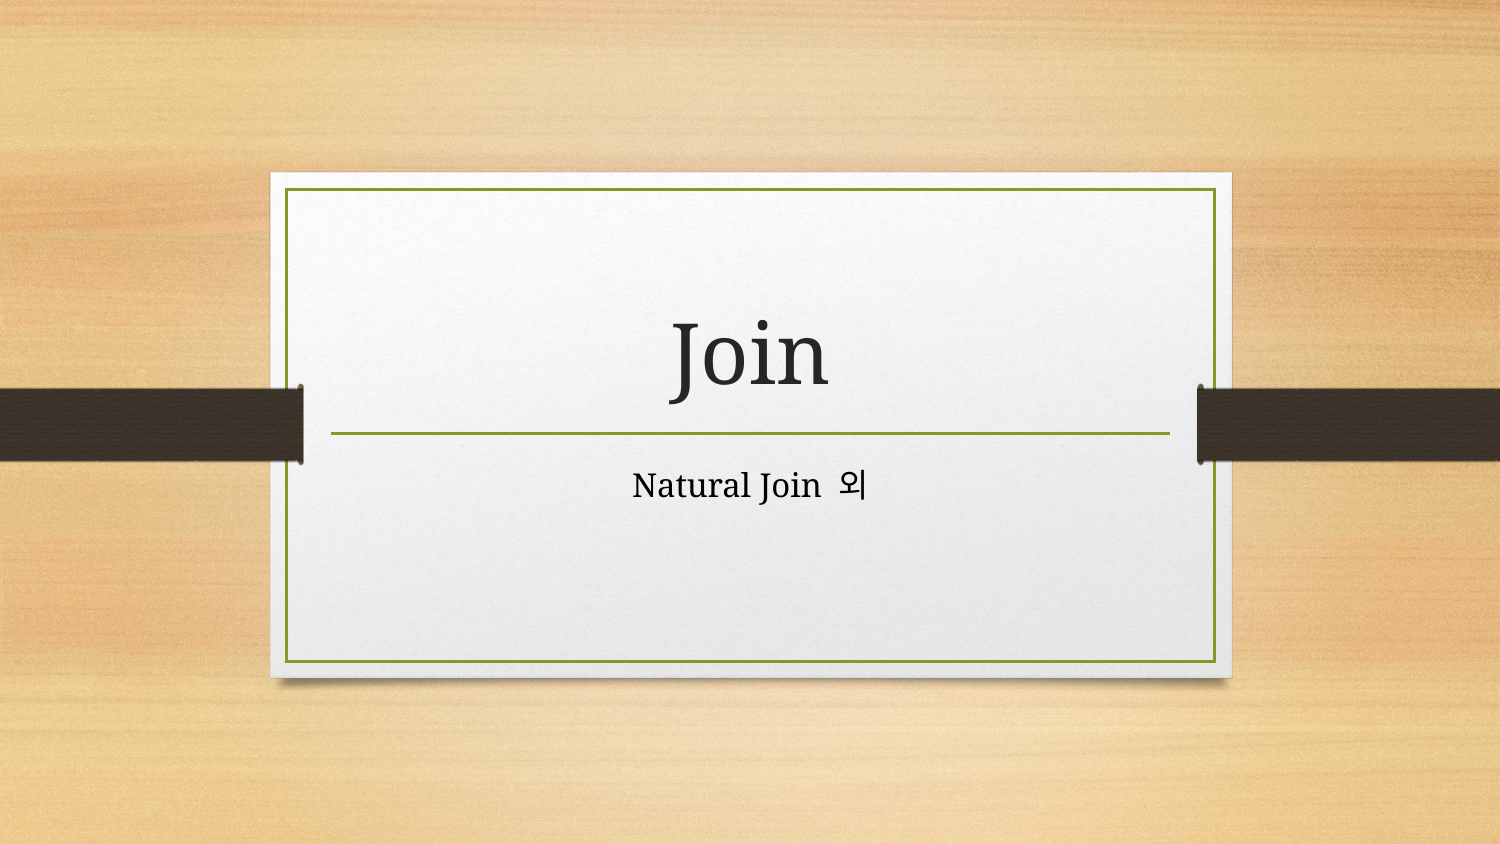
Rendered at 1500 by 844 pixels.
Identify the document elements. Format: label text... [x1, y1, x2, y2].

title Join [331, 230, 1170, 417]
subtitle Natural Join 외 [331, 450, 1170, 613]
picture [0, 0, 1500, 844]
